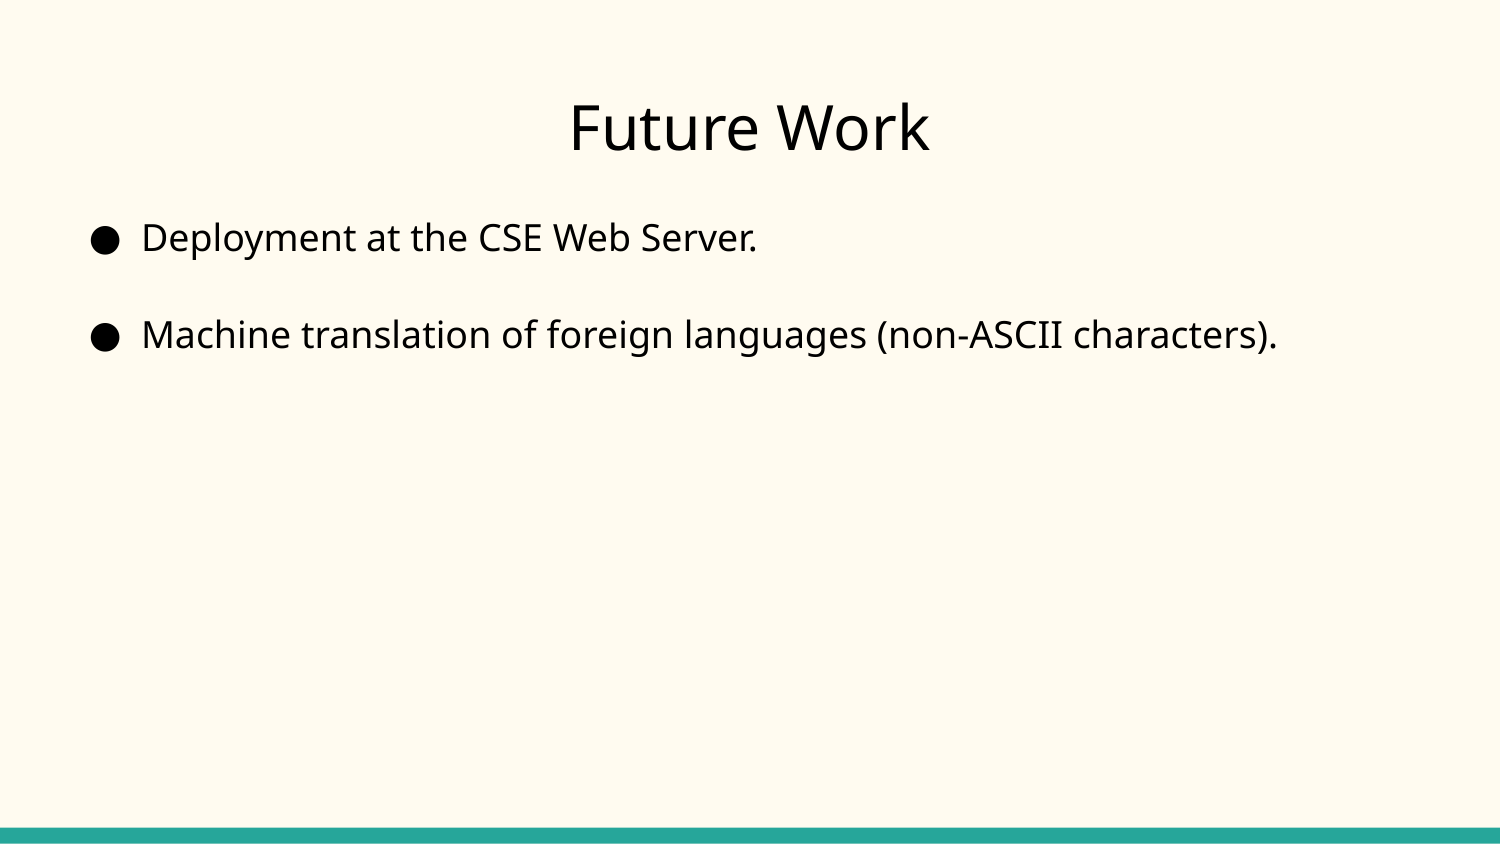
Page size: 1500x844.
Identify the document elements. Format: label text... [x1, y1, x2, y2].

list Deployment at the CSE Web Server. Machine translation of foreign languages (non-ASCII characters). [51, 192, 1449, 750]
title Future Work [51, 72, 1449, 174]
